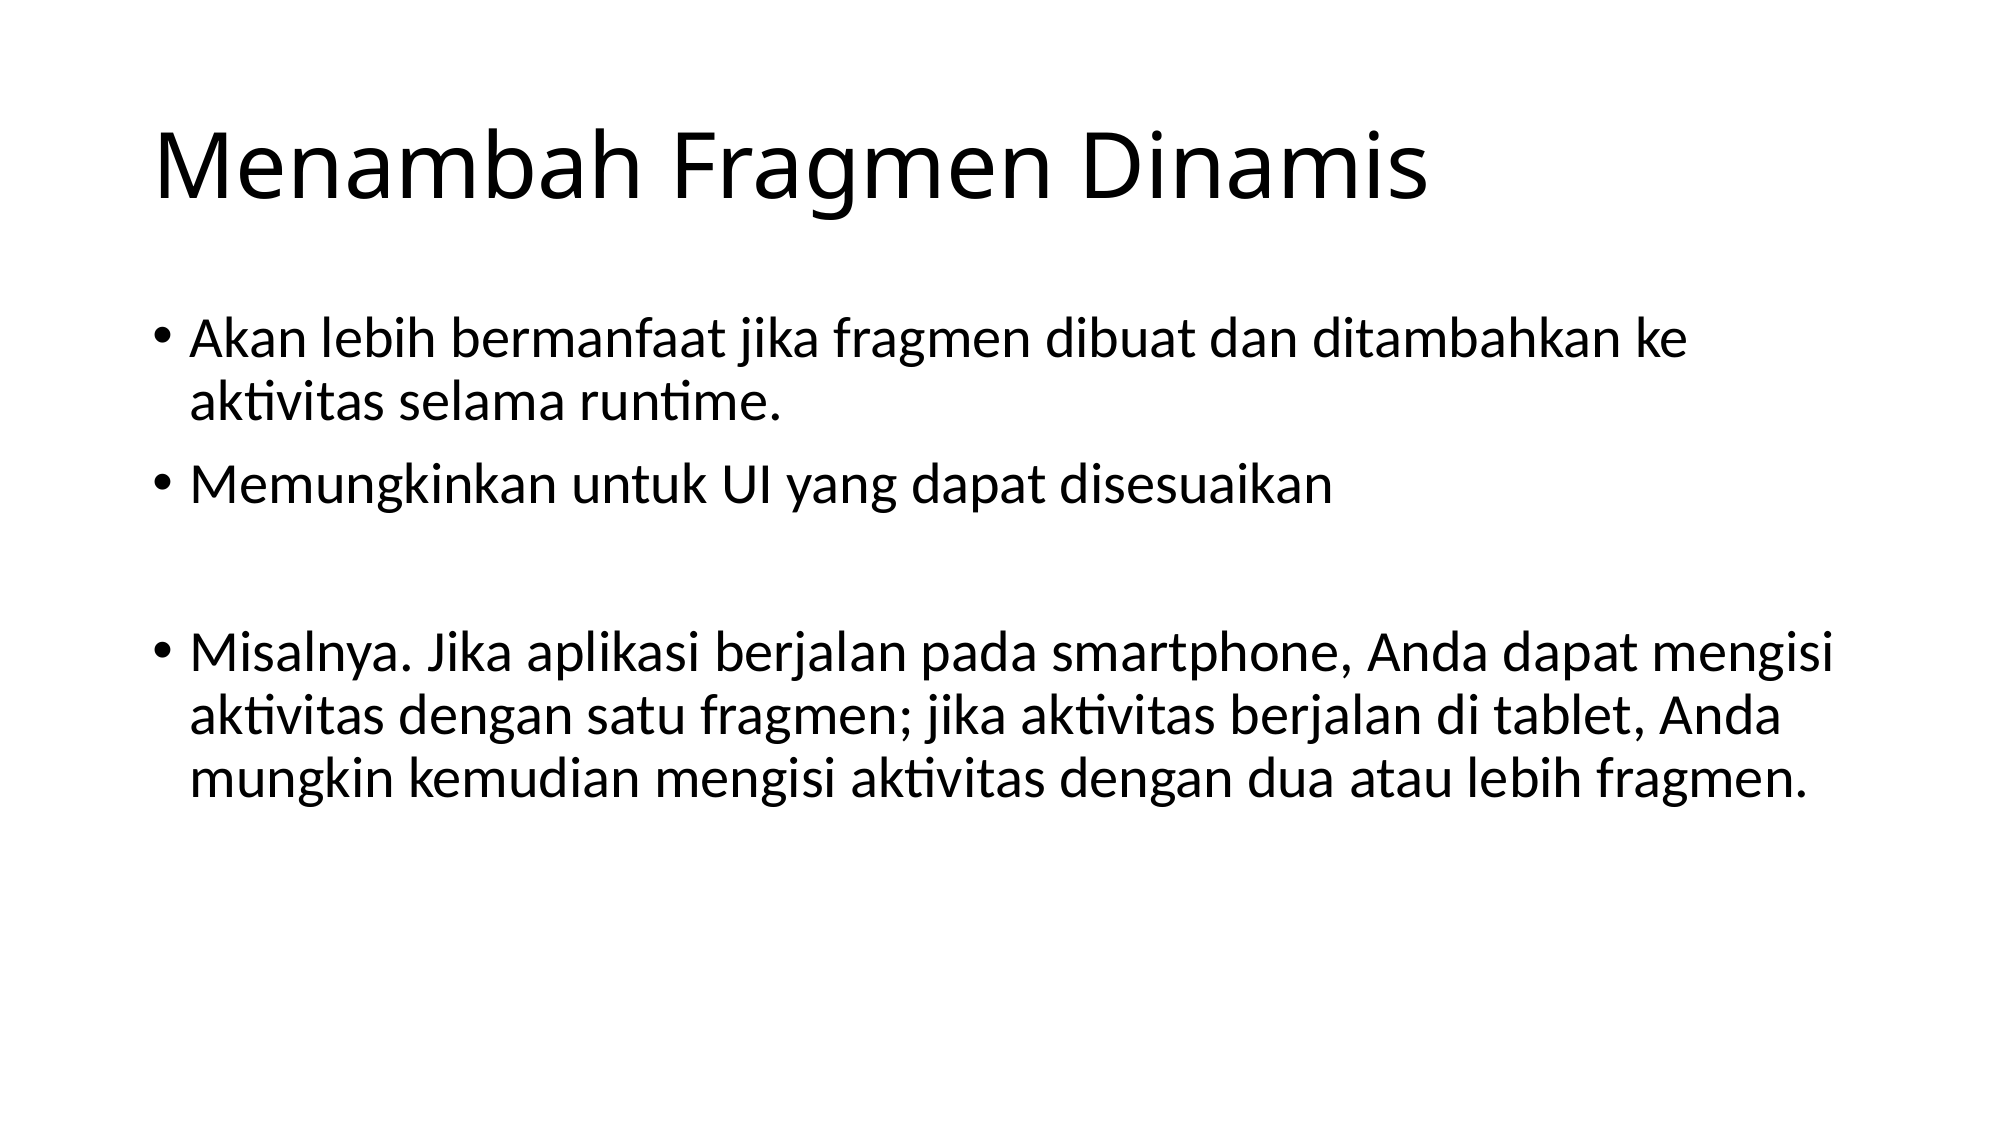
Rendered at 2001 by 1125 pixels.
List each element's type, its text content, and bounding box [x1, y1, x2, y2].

list Akan lebih bermanfaat jika fragmen dibuat dan ditambahkan ke aktivitas selama runtime. Memungkinkan untuk UI yang dapat disesuaikan Misalnya. Jika aplikasi berjalan pada smartphone, Anda dapat mengisi aktivitas dengan satu fragmen; jika aktivitas berjalan di tablet, Anda mungkin kemudian mengisi aktivitas dengan dua atau lebih fragmen. [137, 299, 1863, 1014]
title Menambah Fragmen Dinamis [137, 59, 1863, 278]
